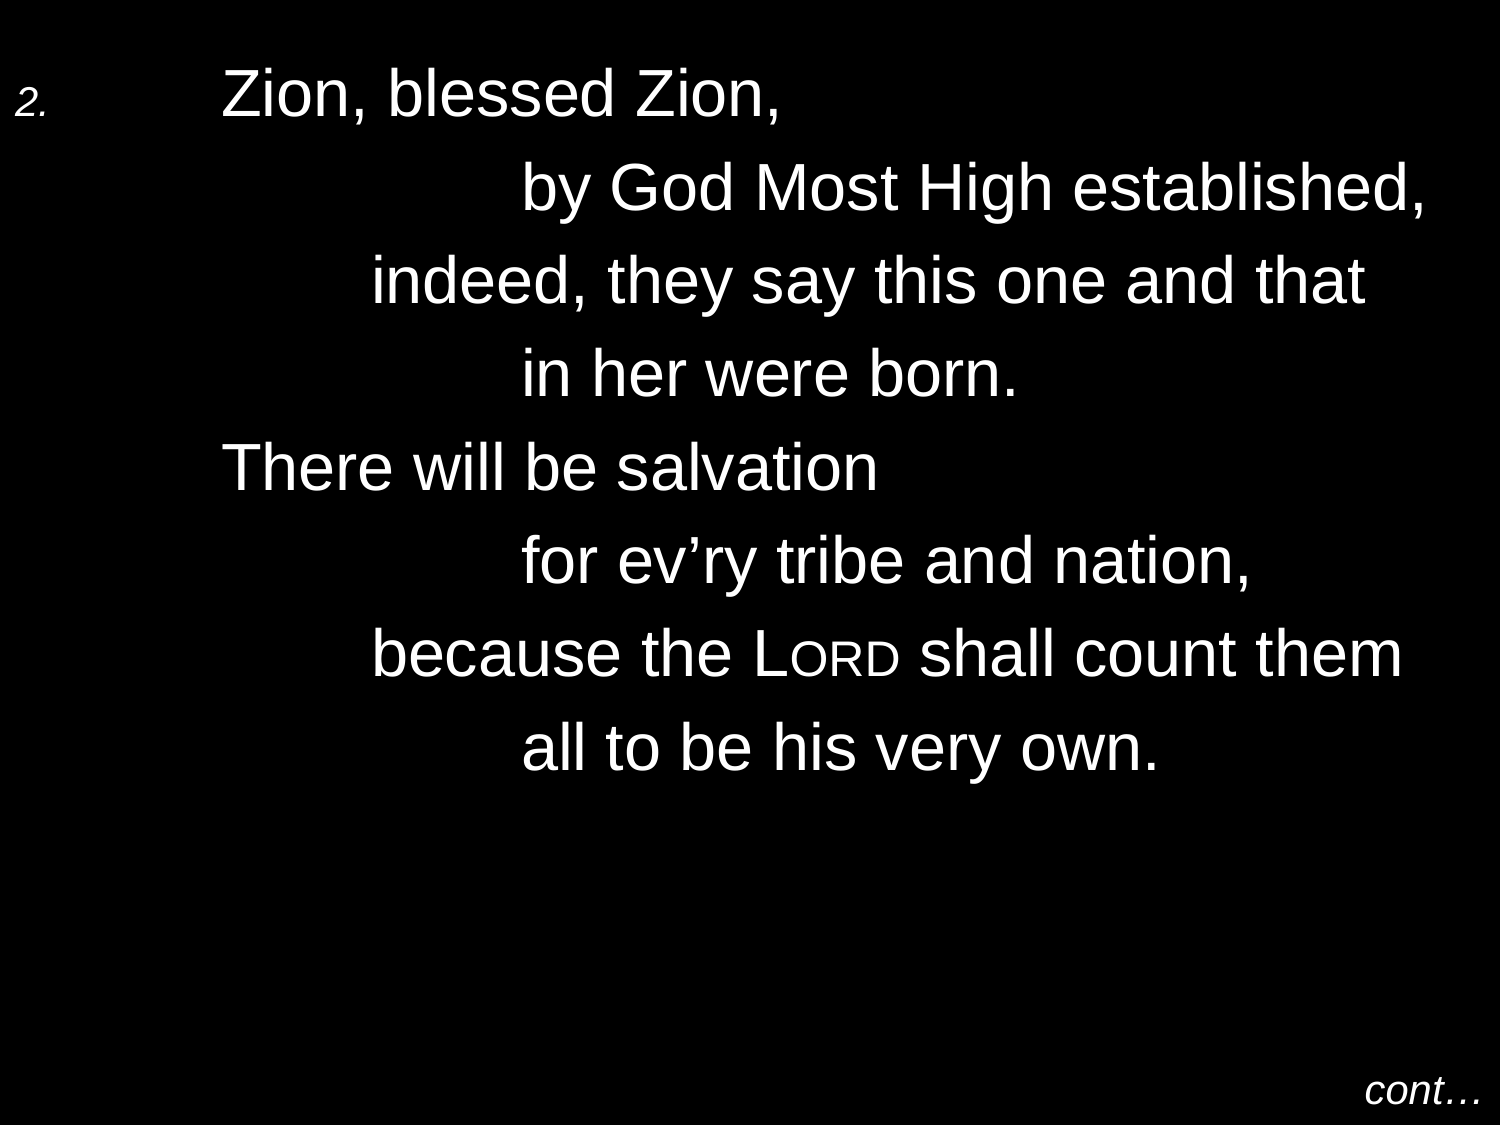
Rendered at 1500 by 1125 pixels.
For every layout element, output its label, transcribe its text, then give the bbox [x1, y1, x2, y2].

list 2. Zion, blessed Zion, by God Most High established, indeed, they say this one and that in her were born. There will be salvation for ev’ry tribe and nation, because the Lord shall count them all to be his very own. [0, 42, 1500, 1047]
text_box cont… [1340, 1055, 1500, 1121]
